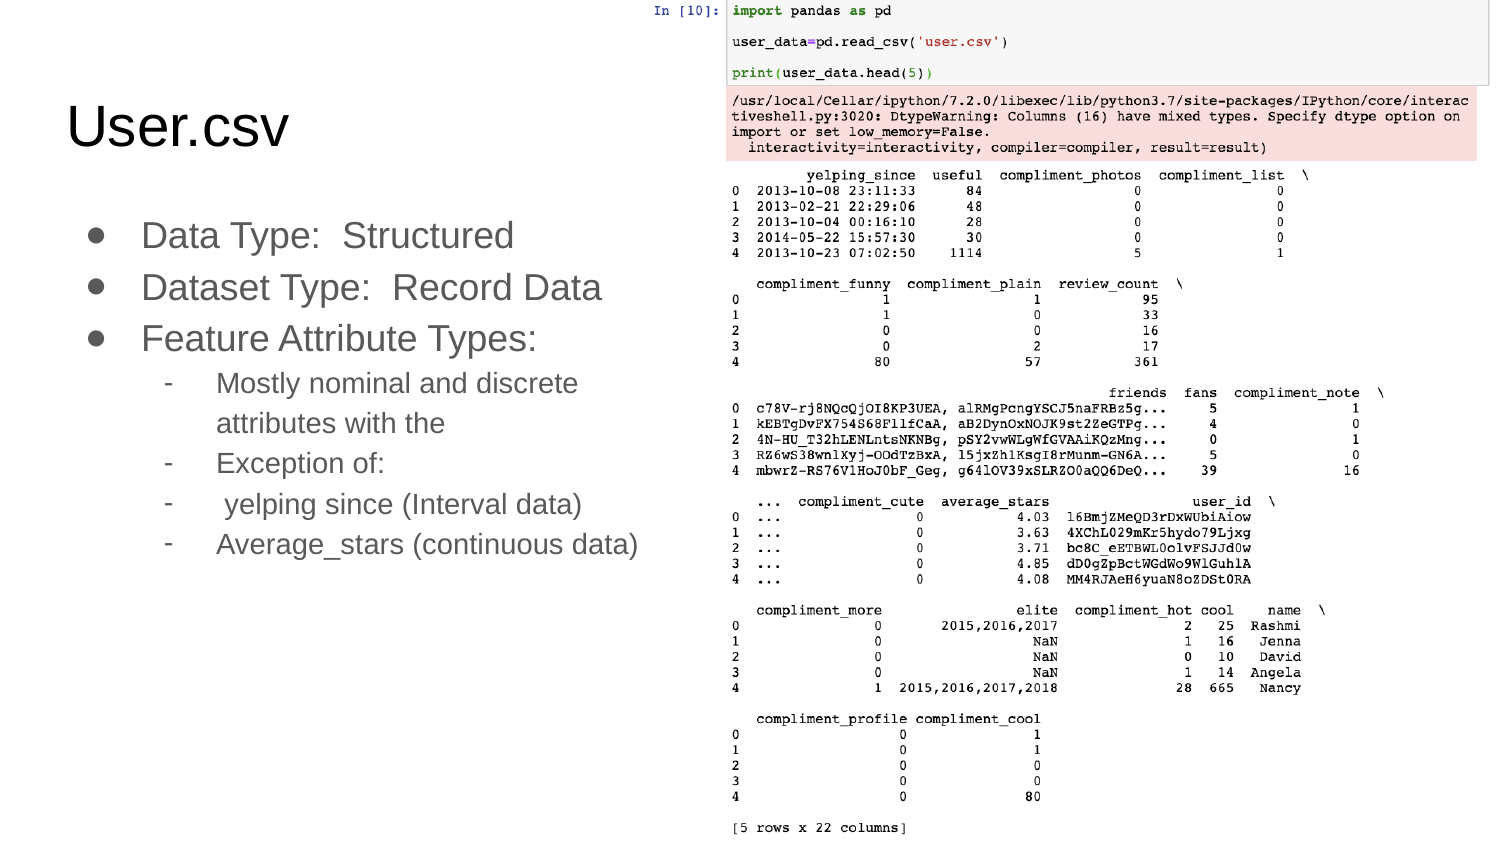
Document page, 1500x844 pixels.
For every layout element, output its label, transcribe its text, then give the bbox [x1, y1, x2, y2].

title User.csv [51, 72, 650, 167]
picture [655, 0, 1500, 844]
list Data Type: Structured Dataset Type: Record Data Feature Attribute Types: Mostly nominal and discrete attributes with the Exception of: yelping since (Interval data) Average_stars (continuous data) [51, 189, 650, 750]
